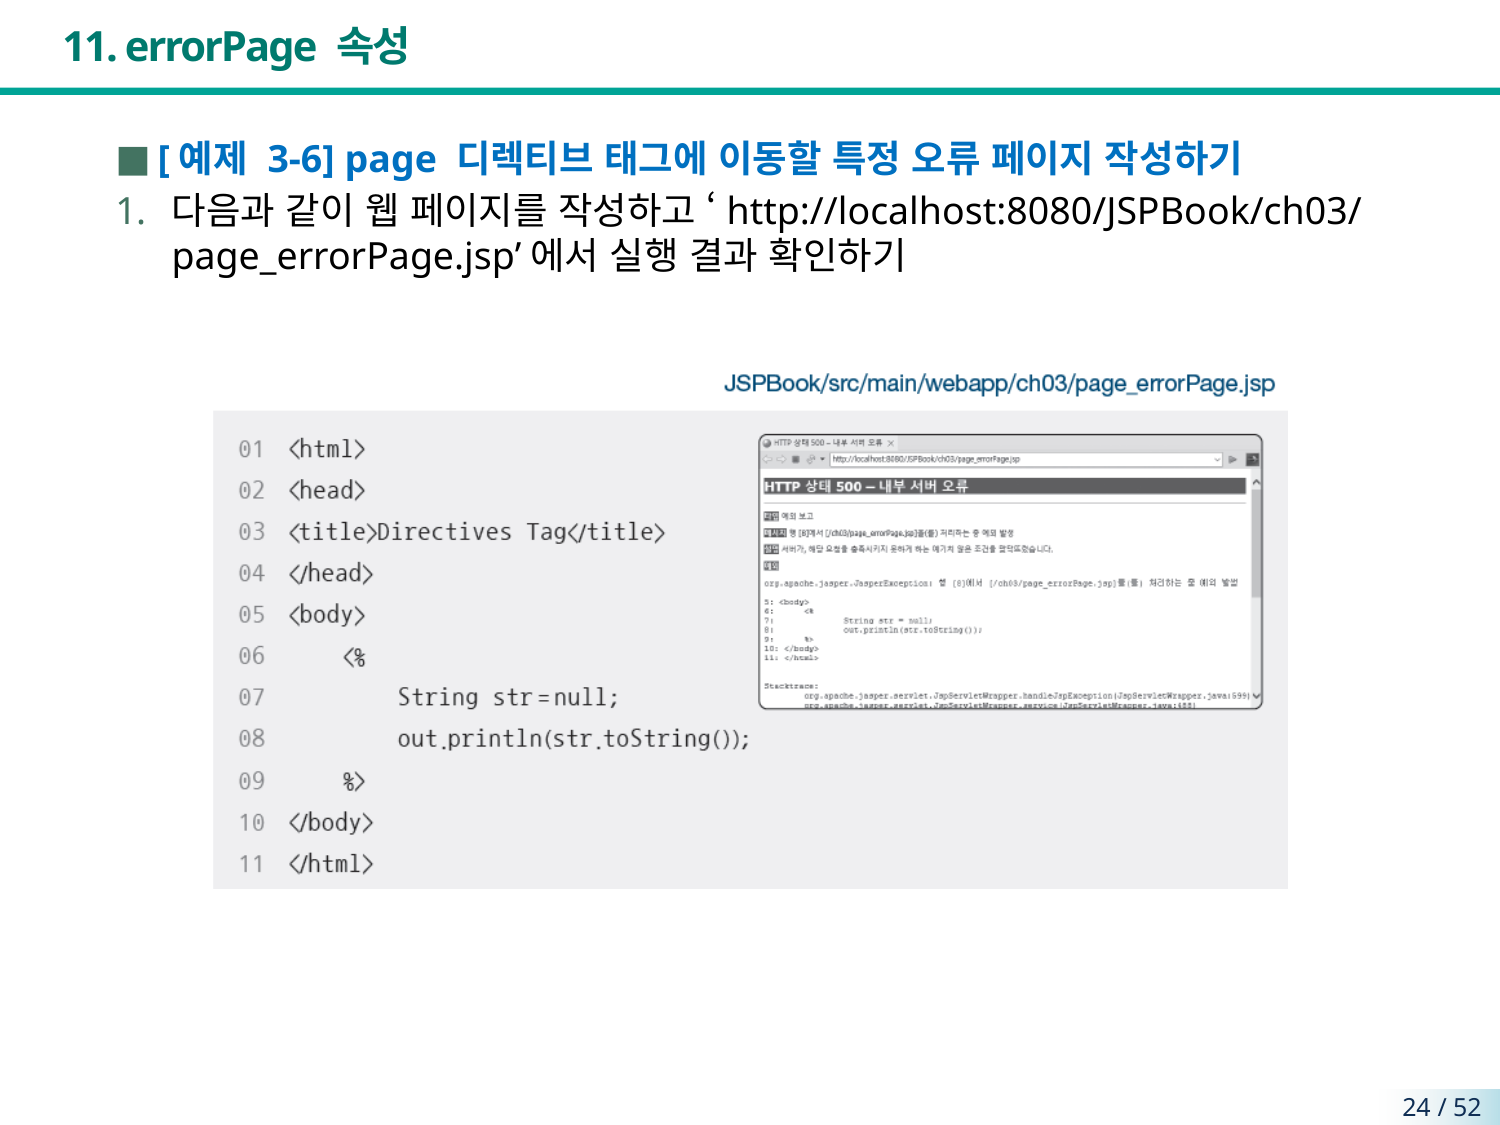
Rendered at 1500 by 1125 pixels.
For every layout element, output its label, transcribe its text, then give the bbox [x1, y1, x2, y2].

picture [211, 362, 1289, 889]
title 11. errorPage 속성 [47, 5, 1325, 84]
list [예제 3-6] page 디렉티브 태그에 이동할 특정 오류 페이지 작성하기 다음과 같이 웹 페이지를 작성하고 ‘http://localhost:8080/JSPBook/ch03/page_errorPage.jsp’에서 실행 결과 확인하기 [100, 127, 1459, 1050]
